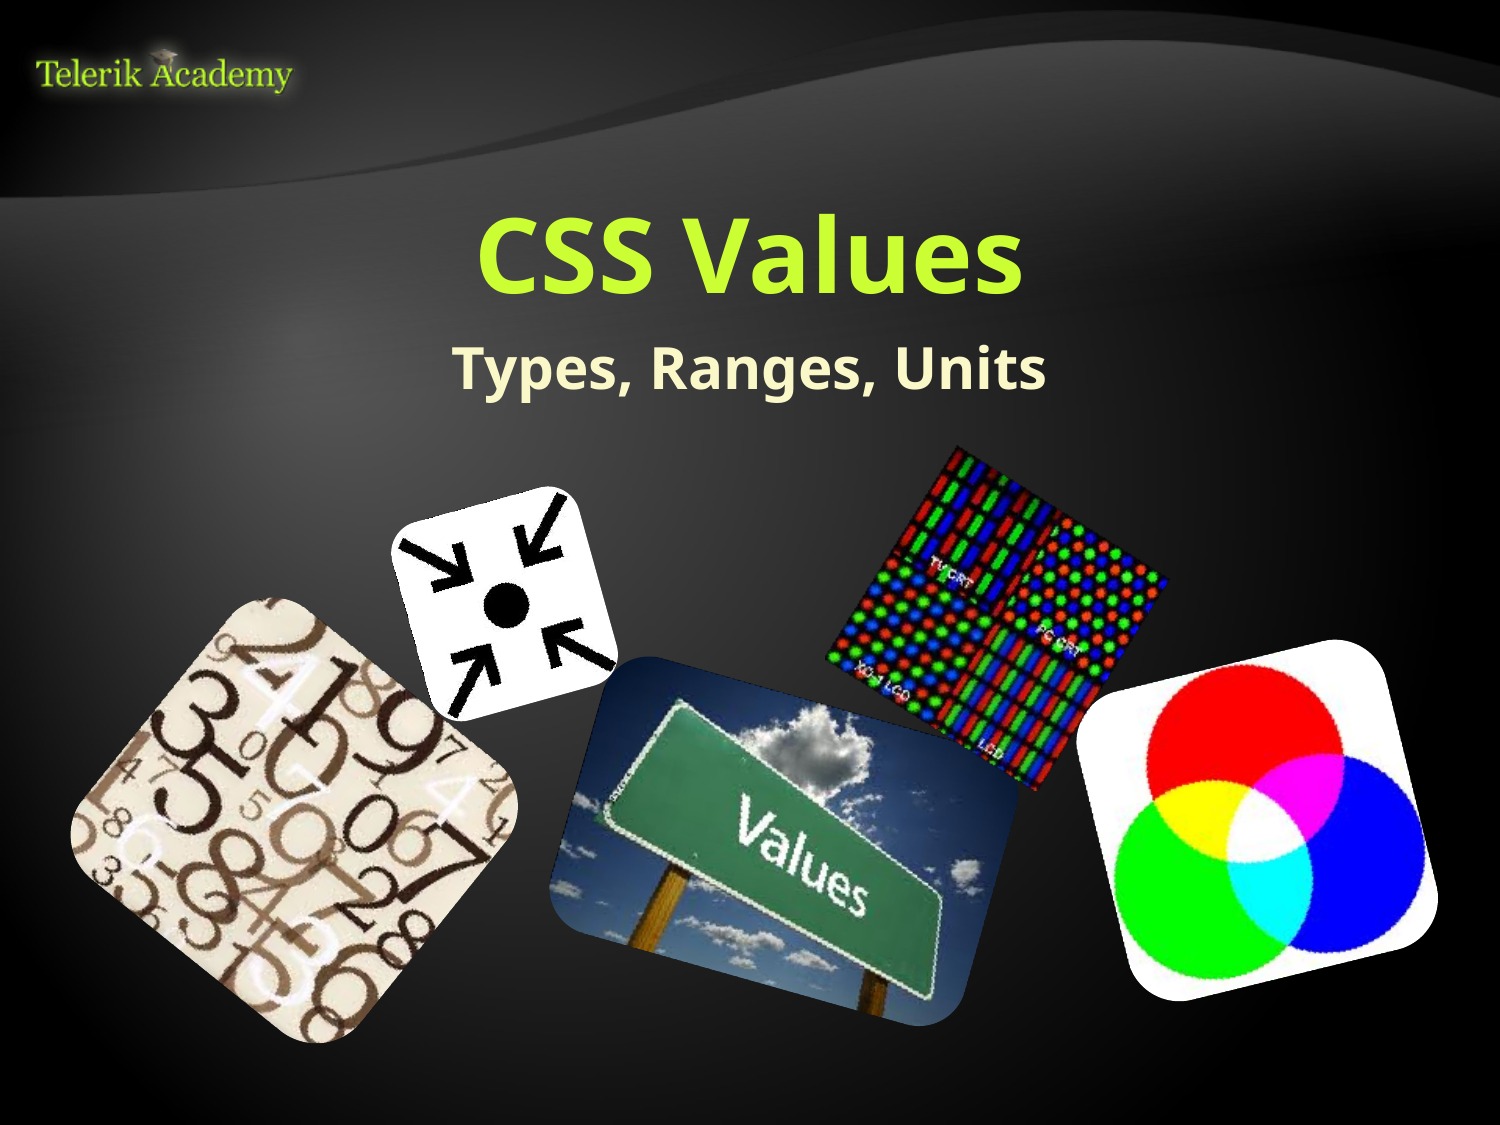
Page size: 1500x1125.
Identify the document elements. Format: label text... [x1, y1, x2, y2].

subtitle Types, Ranges, Units [99, 319, 1400, 413]
title CSS Values [99, 200, 1400, 313]
picture [0, 0, 1500, 1125]
